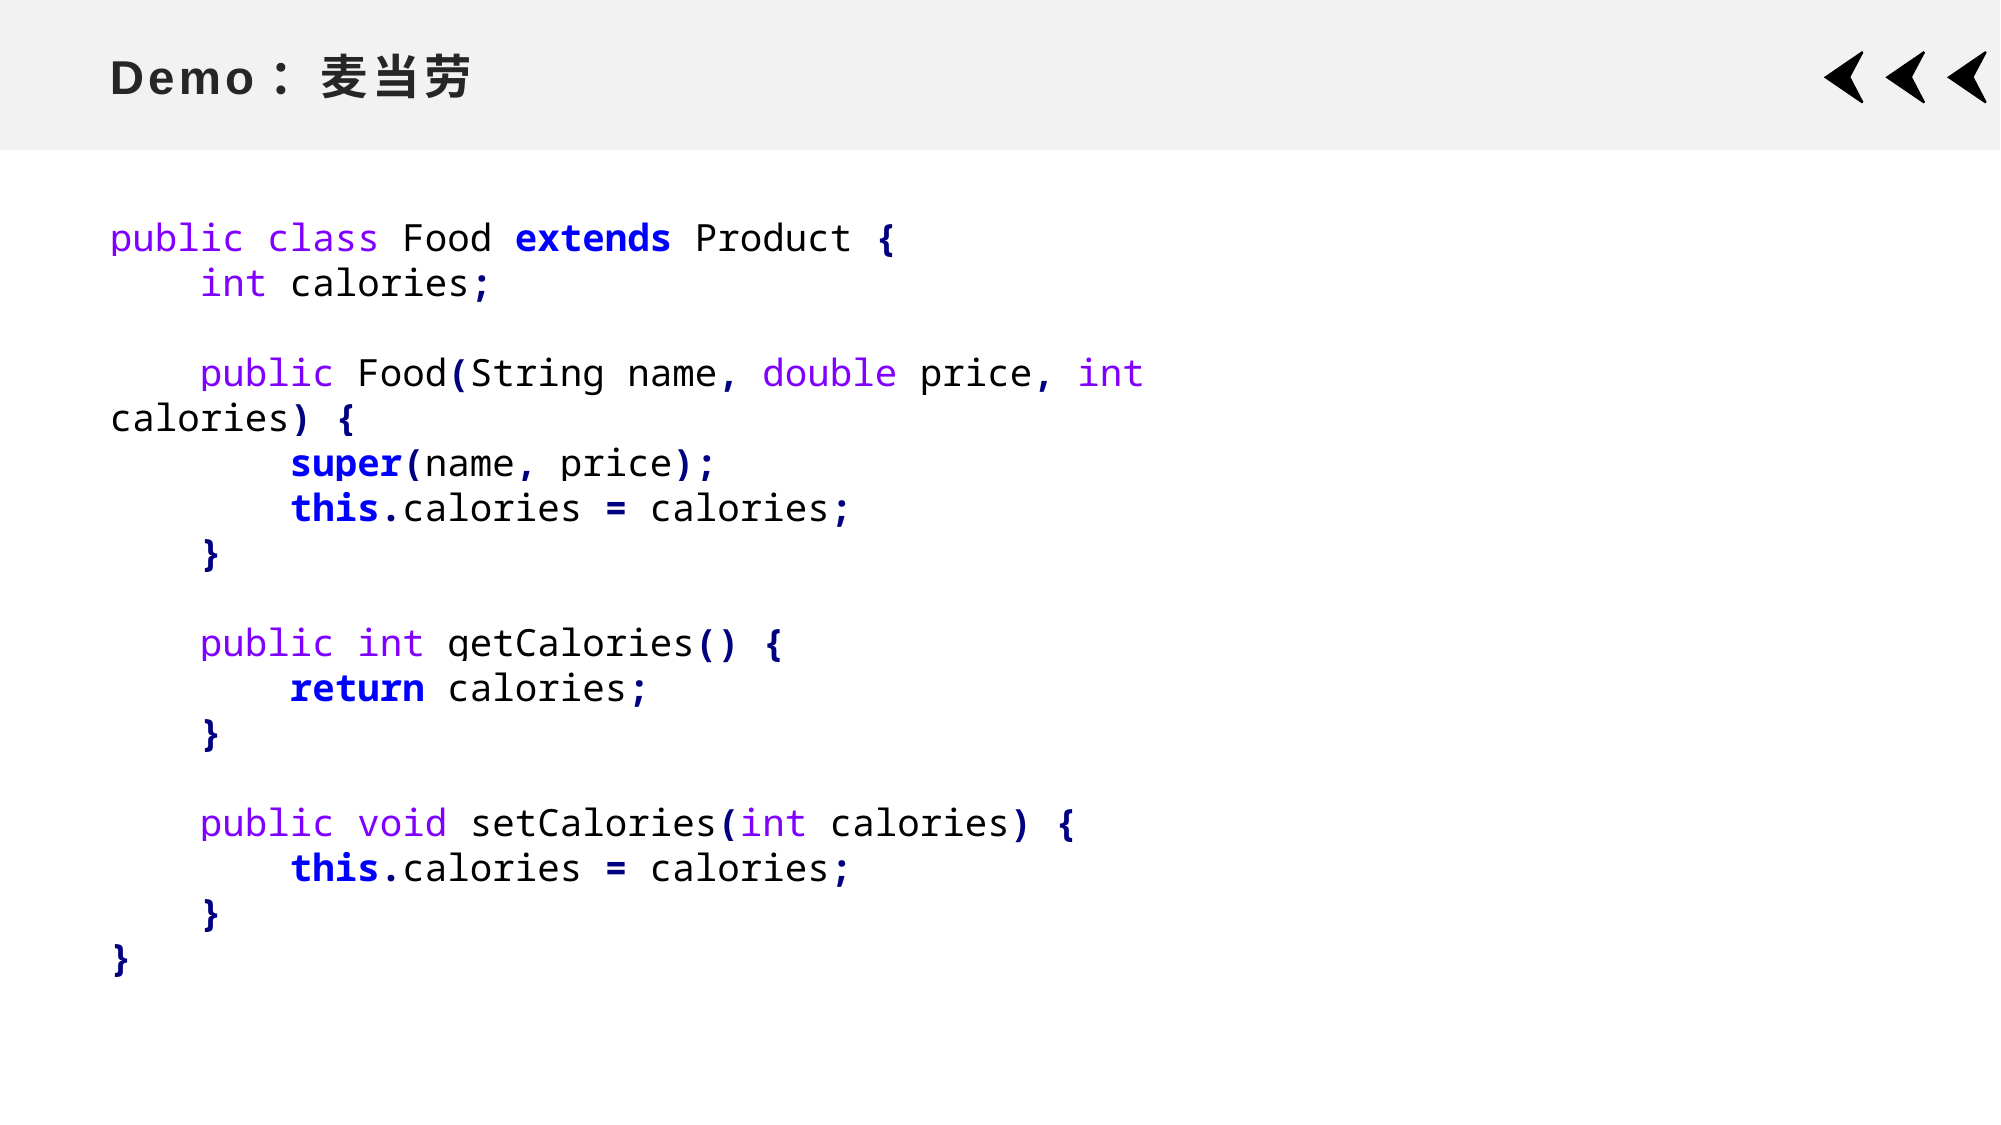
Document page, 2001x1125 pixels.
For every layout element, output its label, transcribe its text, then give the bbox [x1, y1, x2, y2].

text_box public class Food extends Product { int calories; public Food(String name, double price, int calories) { super(name, price); this.calories = calories; } public int getCalories() { return calories; } public void setCalories(int calories) { this.calories = calories; } } [95, 206, 1344, 987]
title Demo：麦当劳 [95, 38, 1906, 112]
